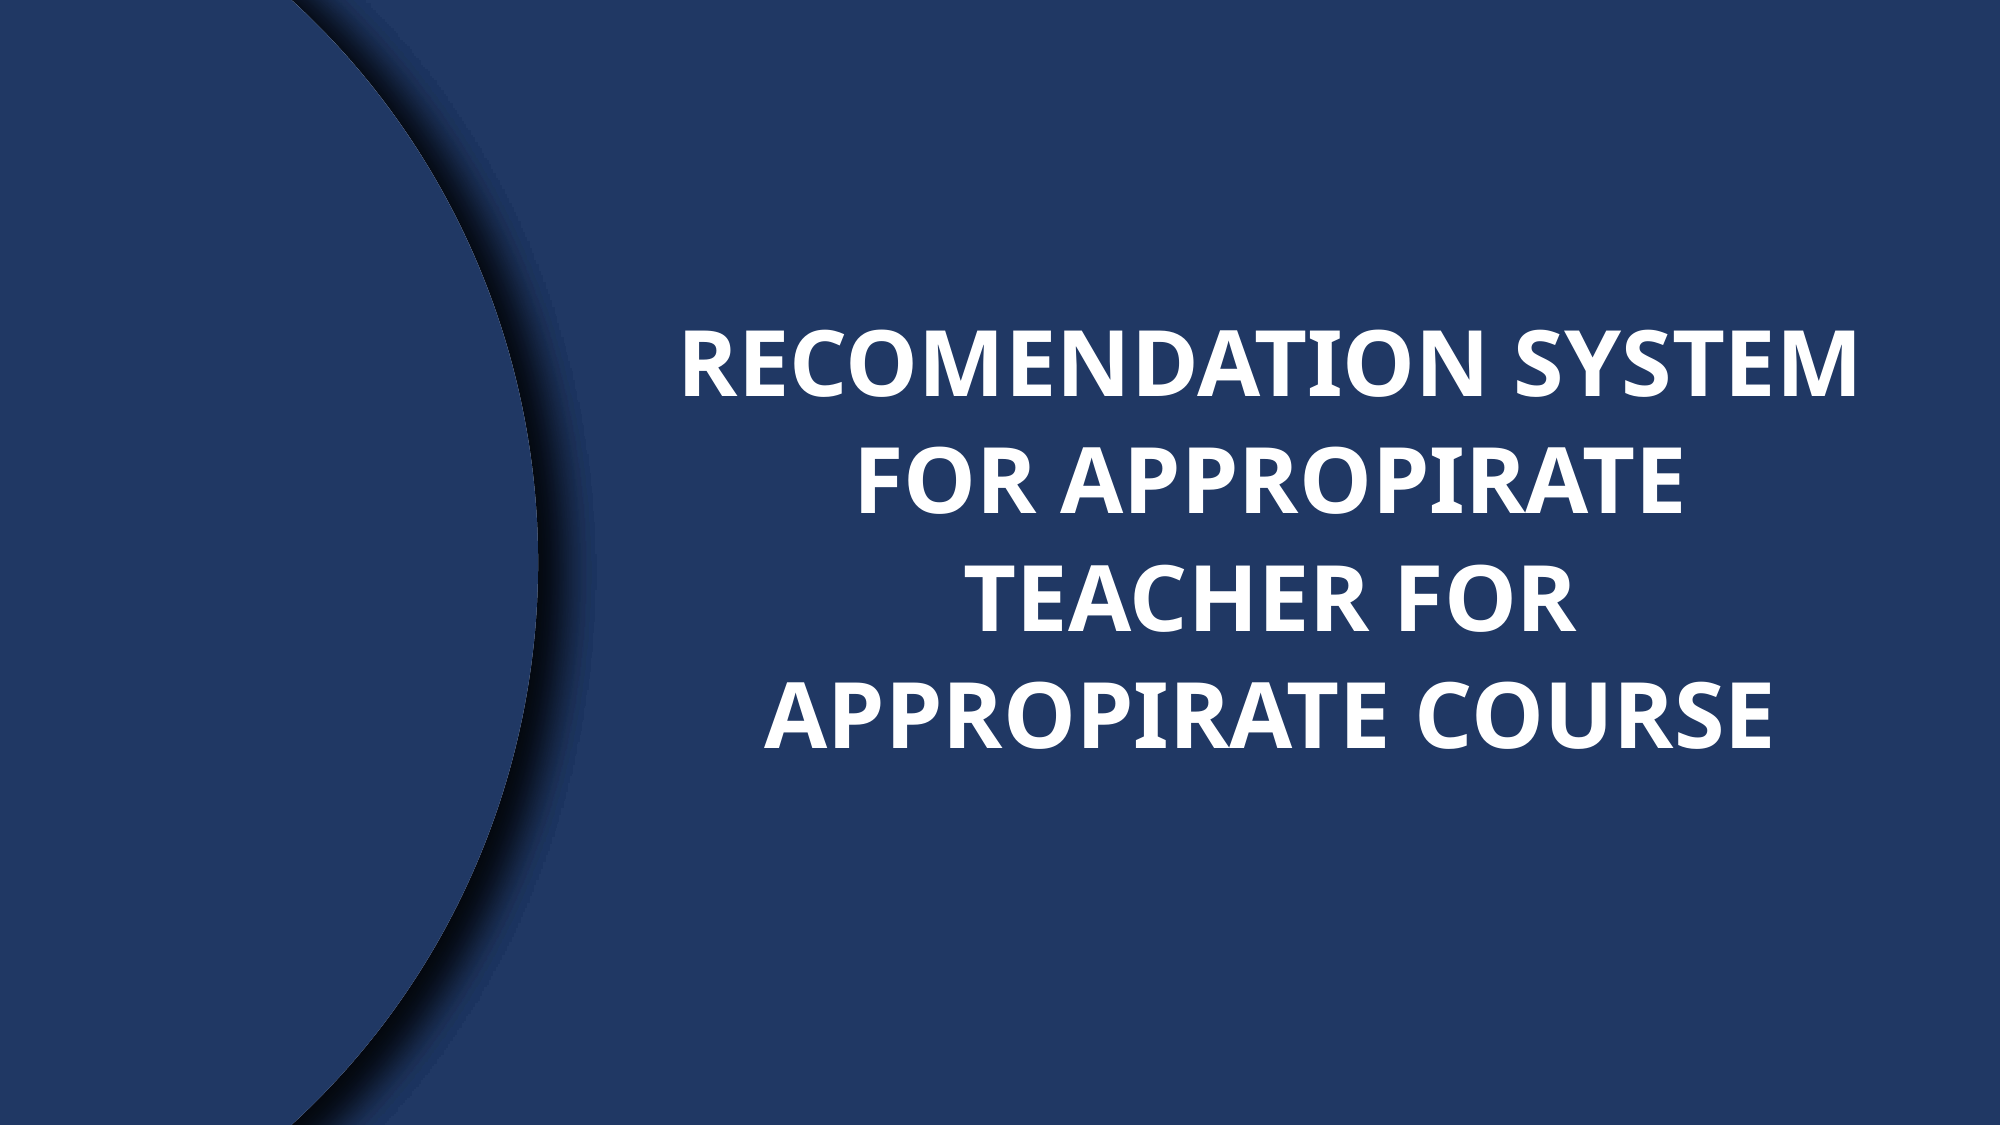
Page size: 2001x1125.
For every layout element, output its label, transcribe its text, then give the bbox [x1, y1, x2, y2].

text_box [0, 0, 540, 1125]
text_box RECOMENDATION SYSTEM FOR APPROPIRATE TEACHER FOR APPROPIRATE COURSE [655, 289, 1886, 775]
